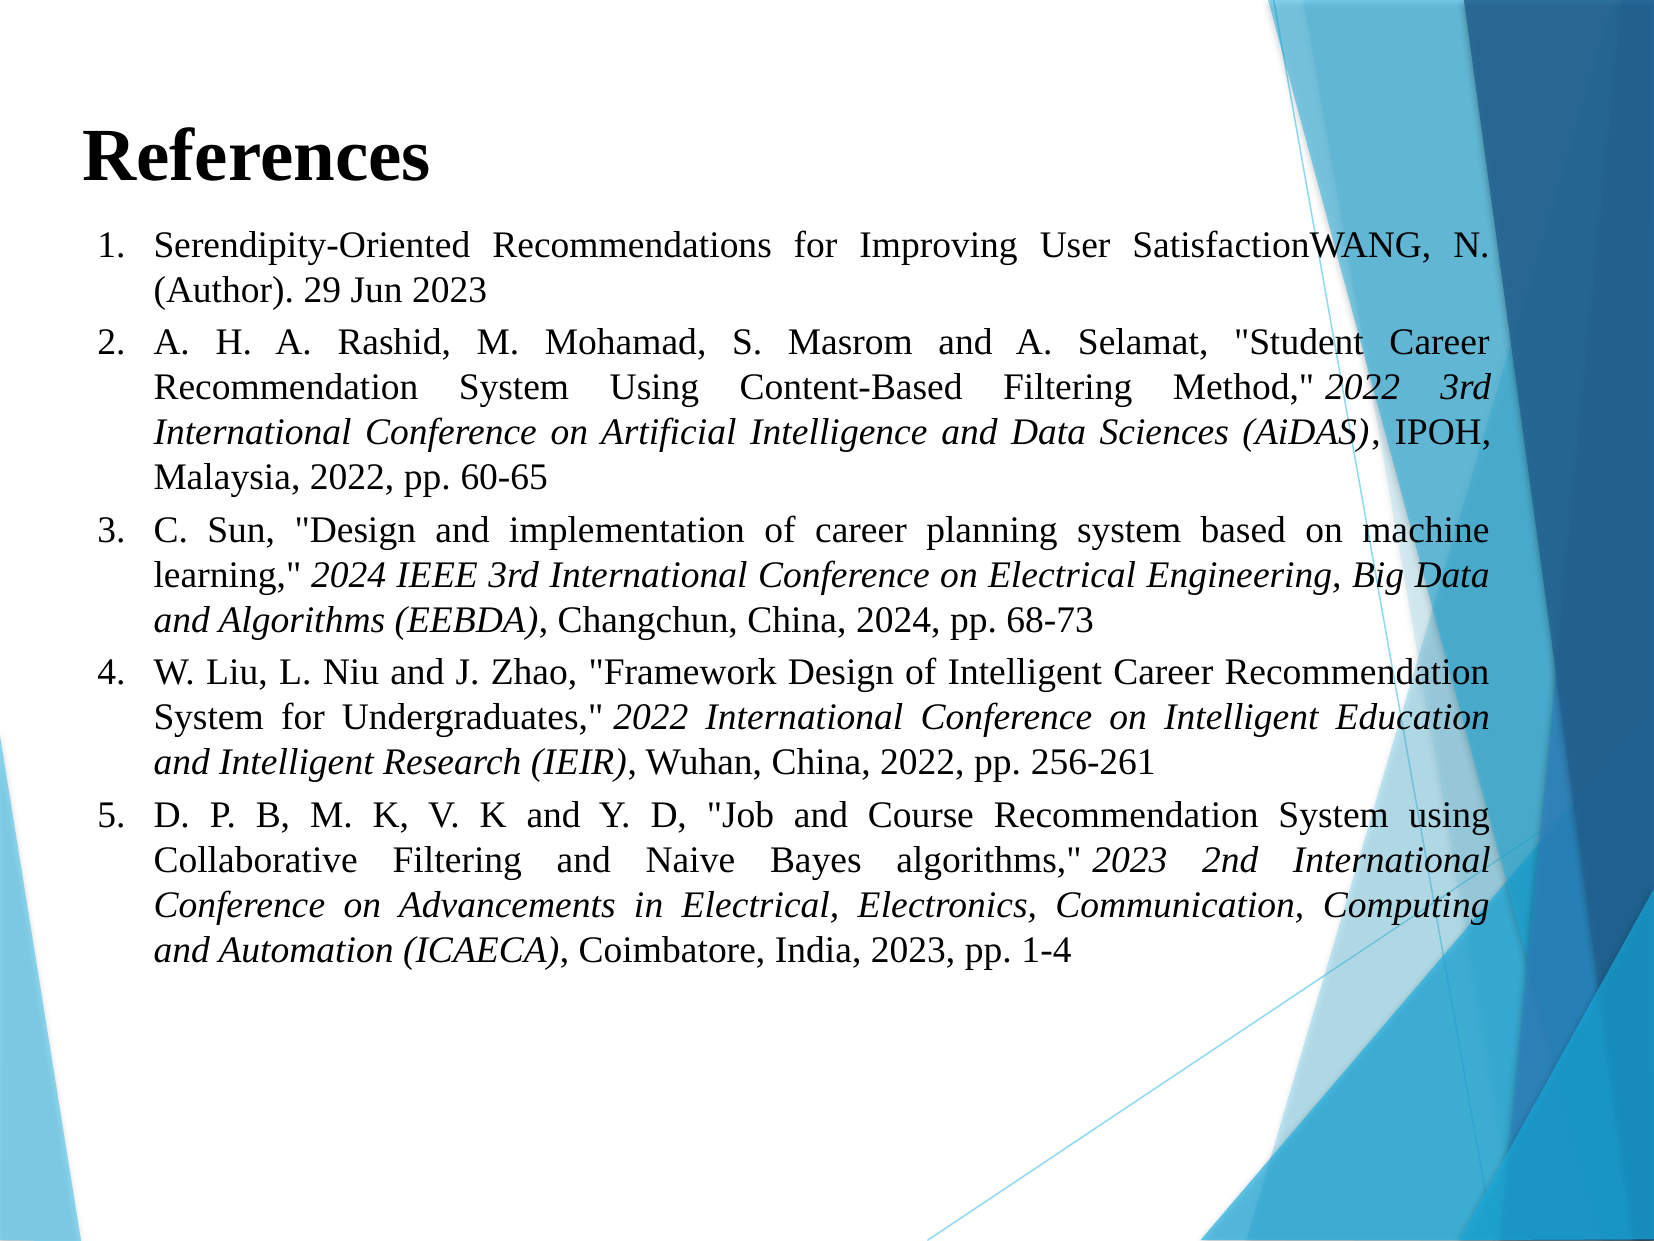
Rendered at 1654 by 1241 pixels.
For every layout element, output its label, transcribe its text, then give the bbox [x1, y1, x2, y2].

text_box Serendipity-Oriented Recommendations for Improving User SatisfactionWANG, N. (Author). 29 Jun 2023 A. H. A. Rashid, M. Mohamad, S. Masrom and A. Selamat, "Student Career Recommendation System Using Content-Based Filtering Method," 2022 3rd International Conference on Artificial Intelligence and Data Sciences (AiDAS), IPOH, Malaysia, 2022, pp. 60-65 C. Sun, "Design and implementation of career planning system based on machine learning," 2024 IEEE 3rd International Conference on Electrical Engineering, Big Data and Algorithms (EEBDA), Changchun, China, 2024, pp. 68-73 W. Liu, L. Niu and J. Zhao, "Framework Design of Intelligent Career Recommendation System for Undergraduates," 2022 International Conference on Intelligent Education and Intelligent Research (IEIR), Wuhan, China, 2022, pp. 256-261 D. P. B, M. K, V. K and Y. D, "Job and Course Recommendation System using Collaborative Filtering and Naive Bayes algorithms," 2023 2nd International Conference on Advancements in Electrical, Electronics, Communication, Computing and Automation (ICAECA), Coimbatore, India, 2023, pp. 1-4 [82, 159, 1506, 1081]
text_box References [82, 49, 1571, 256]
text_box [82, 256, 1571, 1109]
